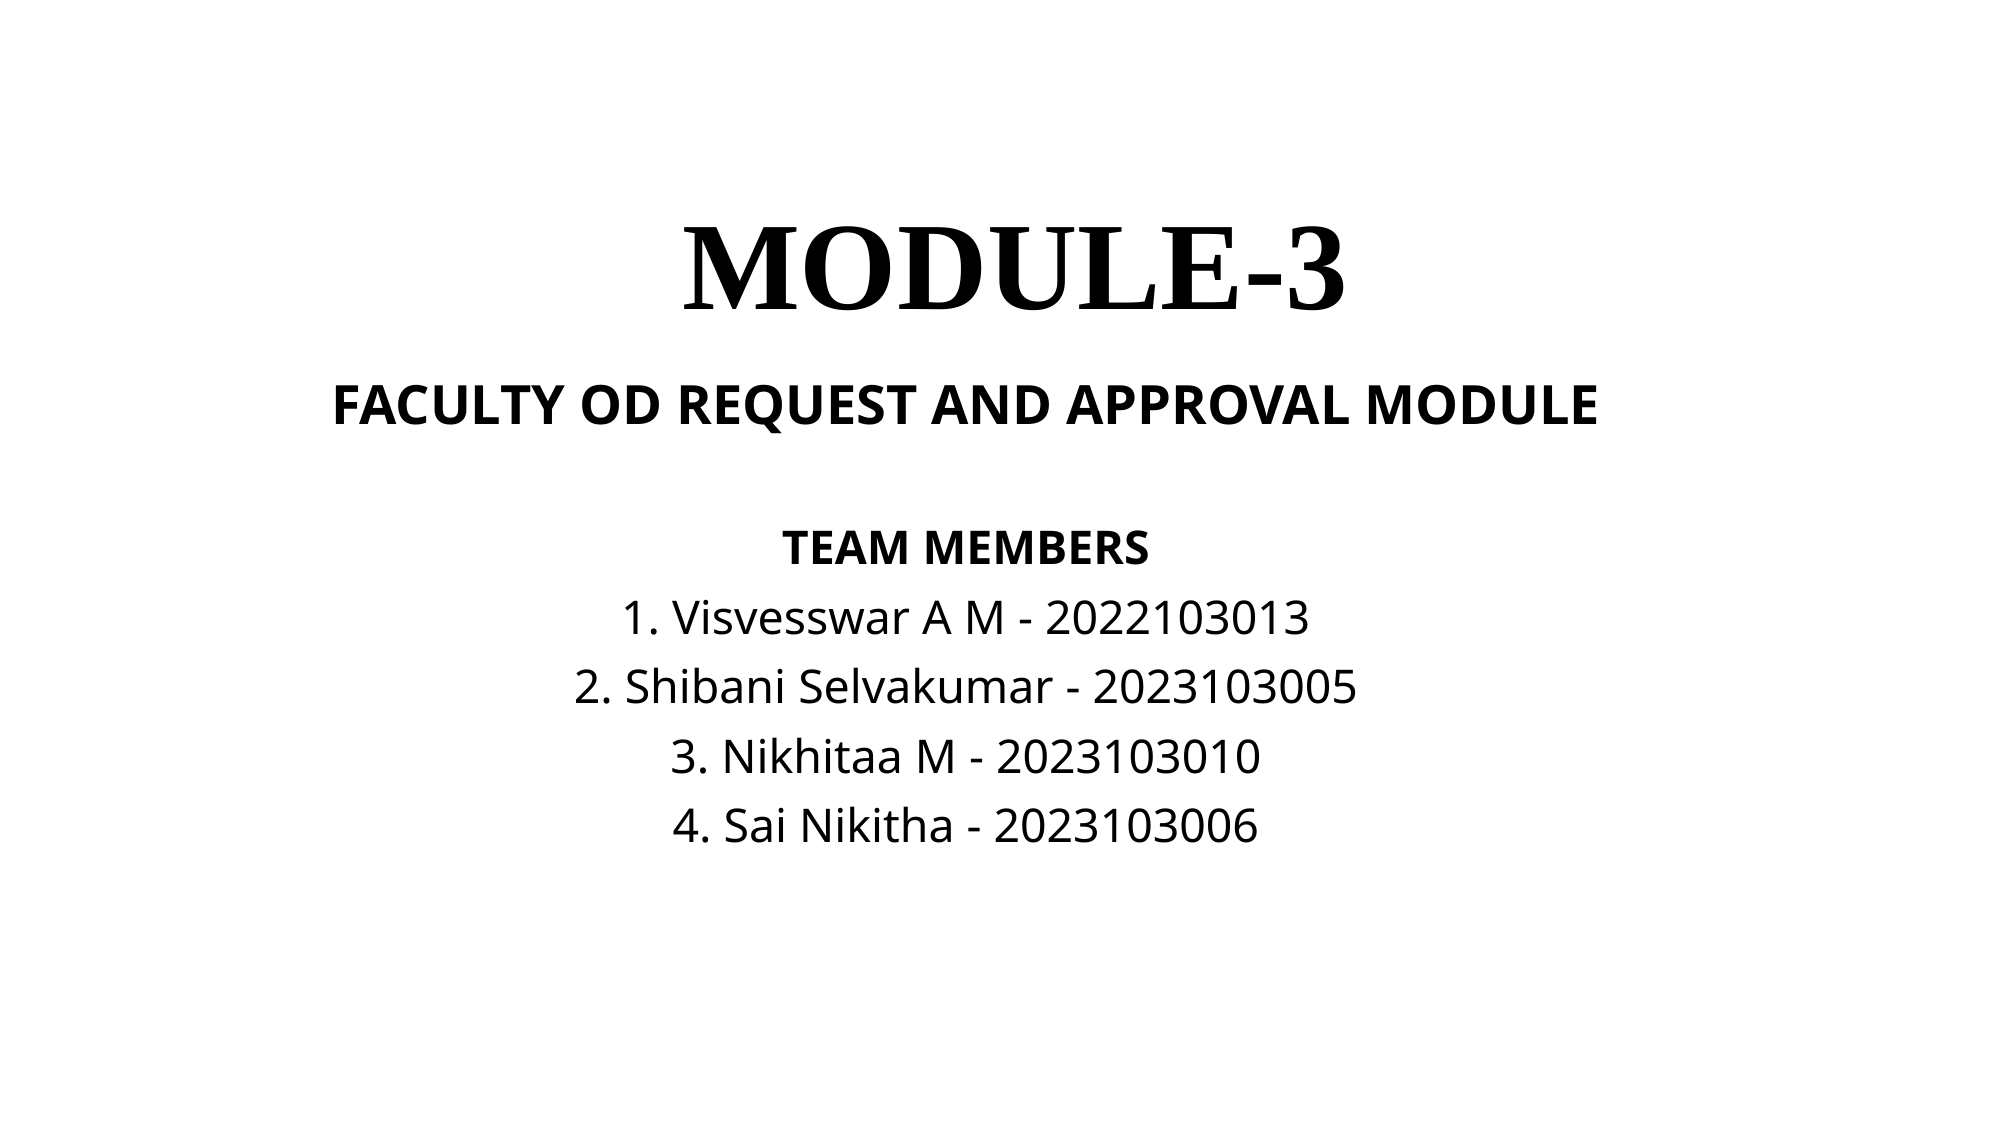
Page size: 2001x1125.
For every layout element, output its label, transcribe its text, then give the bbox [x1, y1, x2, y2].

title MODULE-3 [265, 178, 1766, 345]
subtitle FACULTY OD REQUEST AND APPROVAL MODULE TEAM MEMBERS 1. Visvesswar A M - 2022103013 2. Shibani Selvakumar - 2023103005 3. Nikhitaa M - 2023103010 4. Sai Nikitha - 2023103006 [181, 369, 1750, 863]
